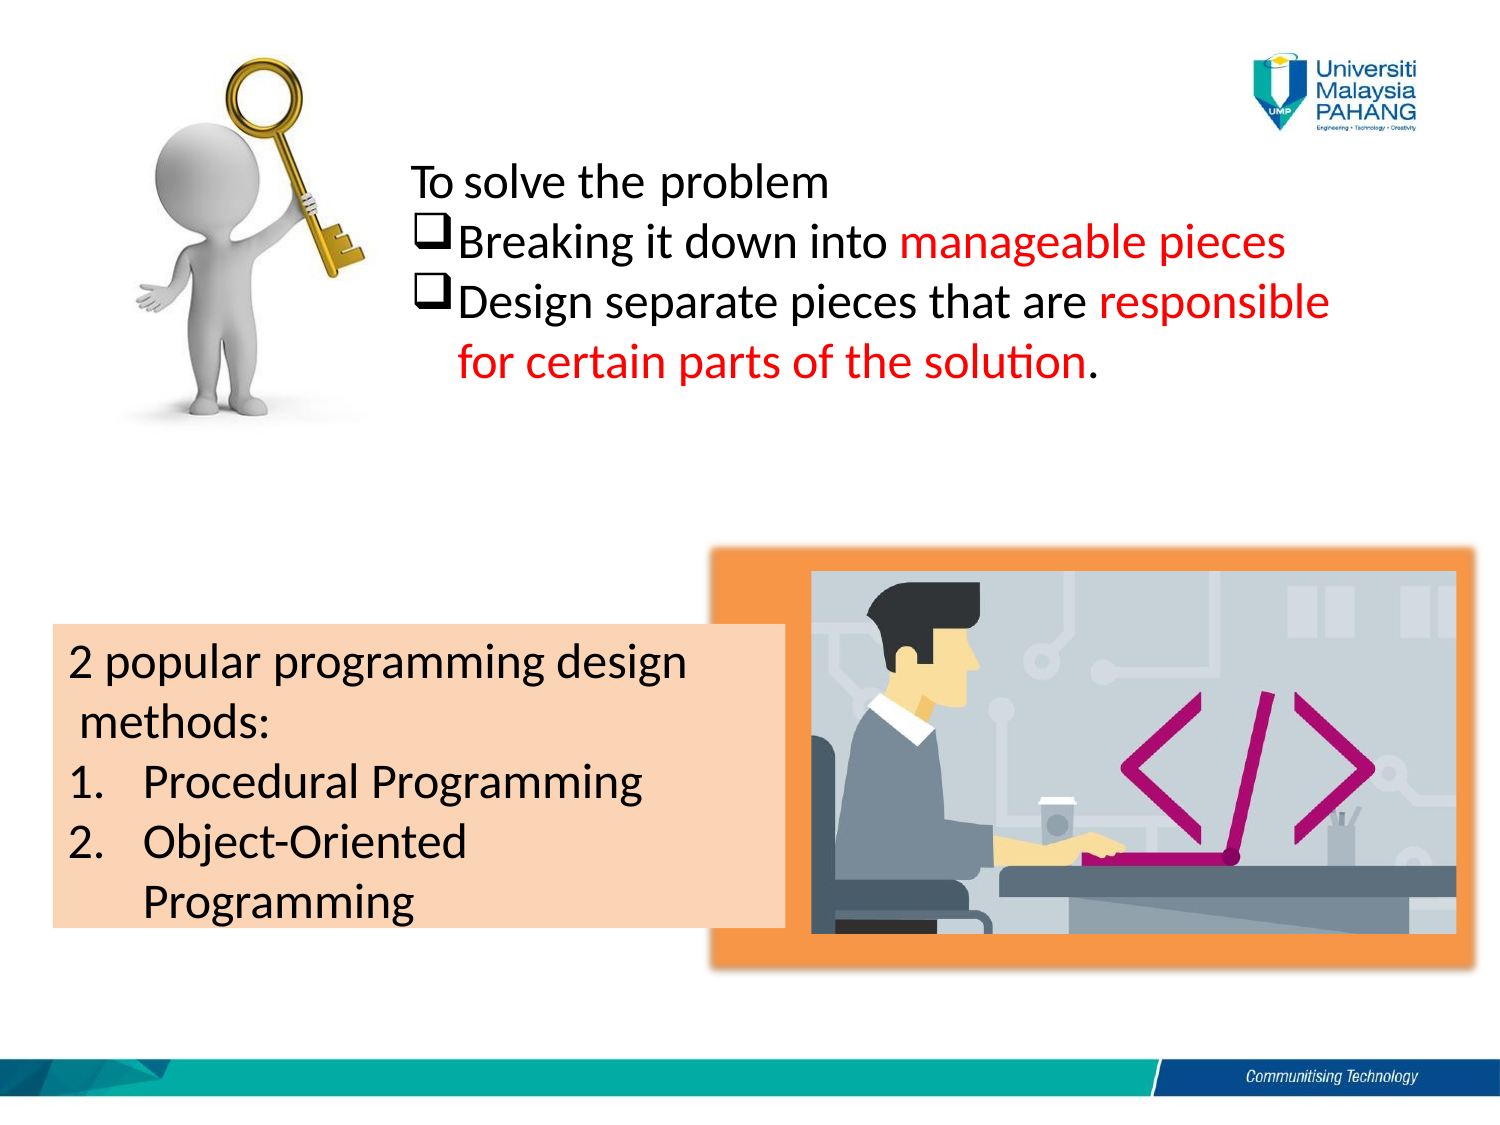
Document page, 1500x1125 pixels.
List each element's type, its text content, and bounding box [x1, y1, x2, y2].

text_box [702, 538, 1483, 977]
text_box [84, 54, 396, 434]
text_box [811, 571, 1457, 934]
text_box 2 popular programming design methods: Procedural Programming Object-Oriented Programming [52, 623, 786, 929]
text_box To solve the problem Breaking it down into manageable pieces Design separate pieces that are responsible for certain parts of the solution. [408, 146, 1340, 389]
text_box [695, 535, 1490, 987]
picture [0, 47, 1500, 1106]
